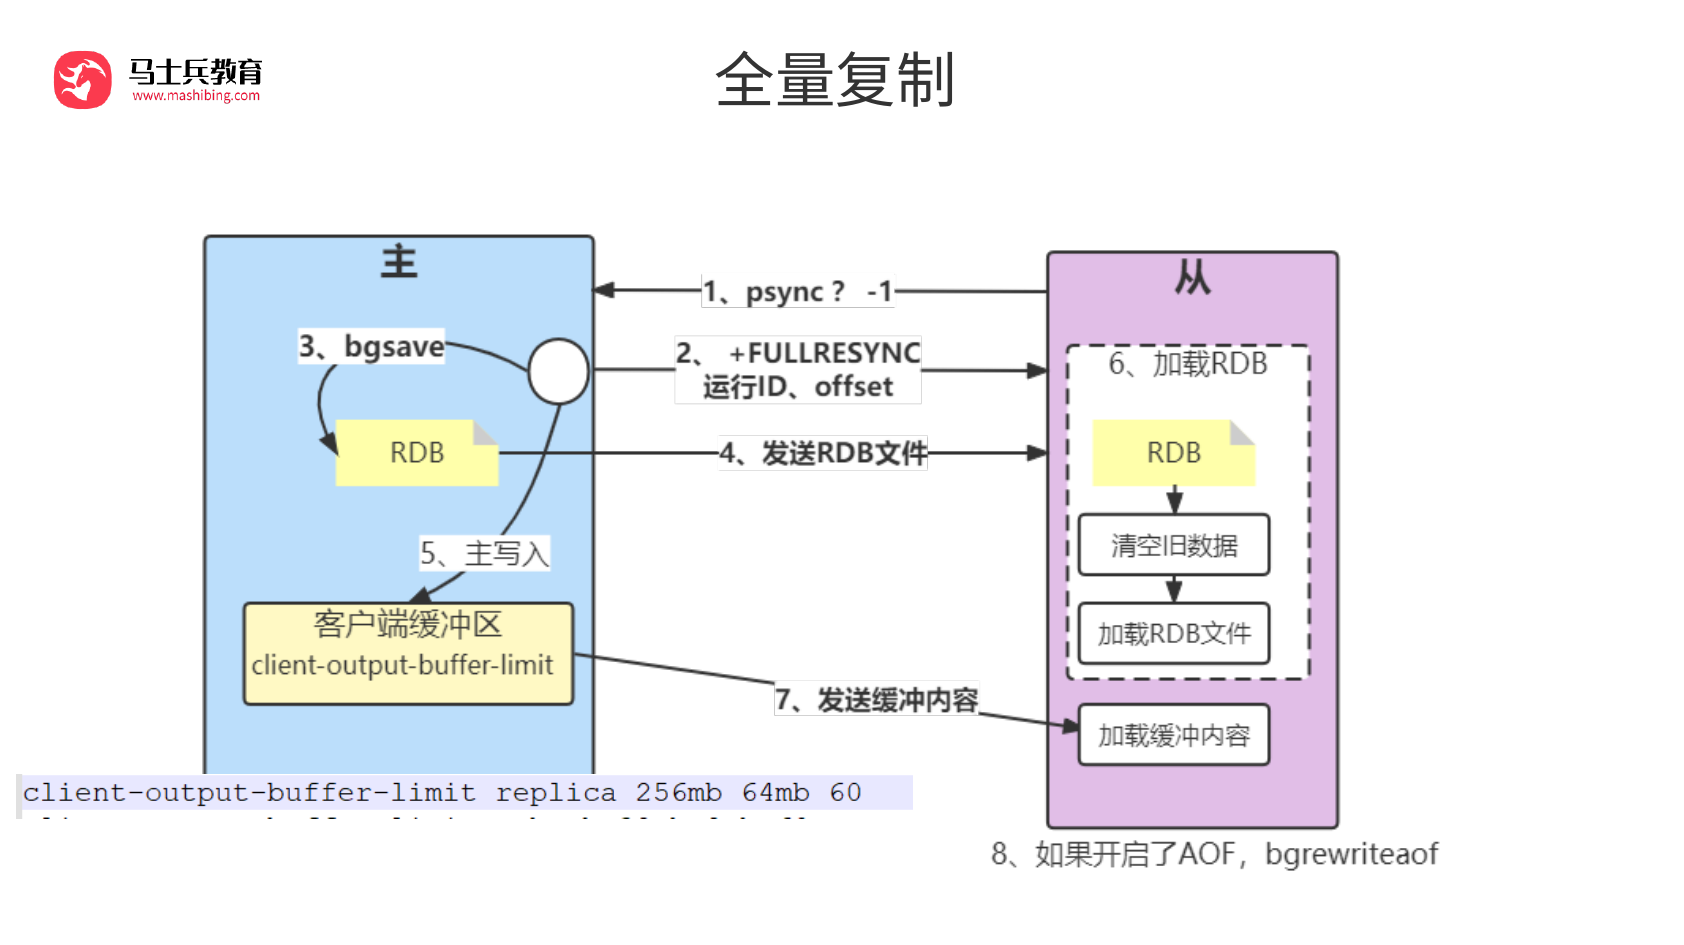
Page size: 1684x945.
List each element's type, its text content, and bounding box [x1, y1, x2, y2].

text_box 全量复制 [306, 15, 1366, 141]
picture [52, 49, 262, 110]
picture [16, 197, 1549, 934]
